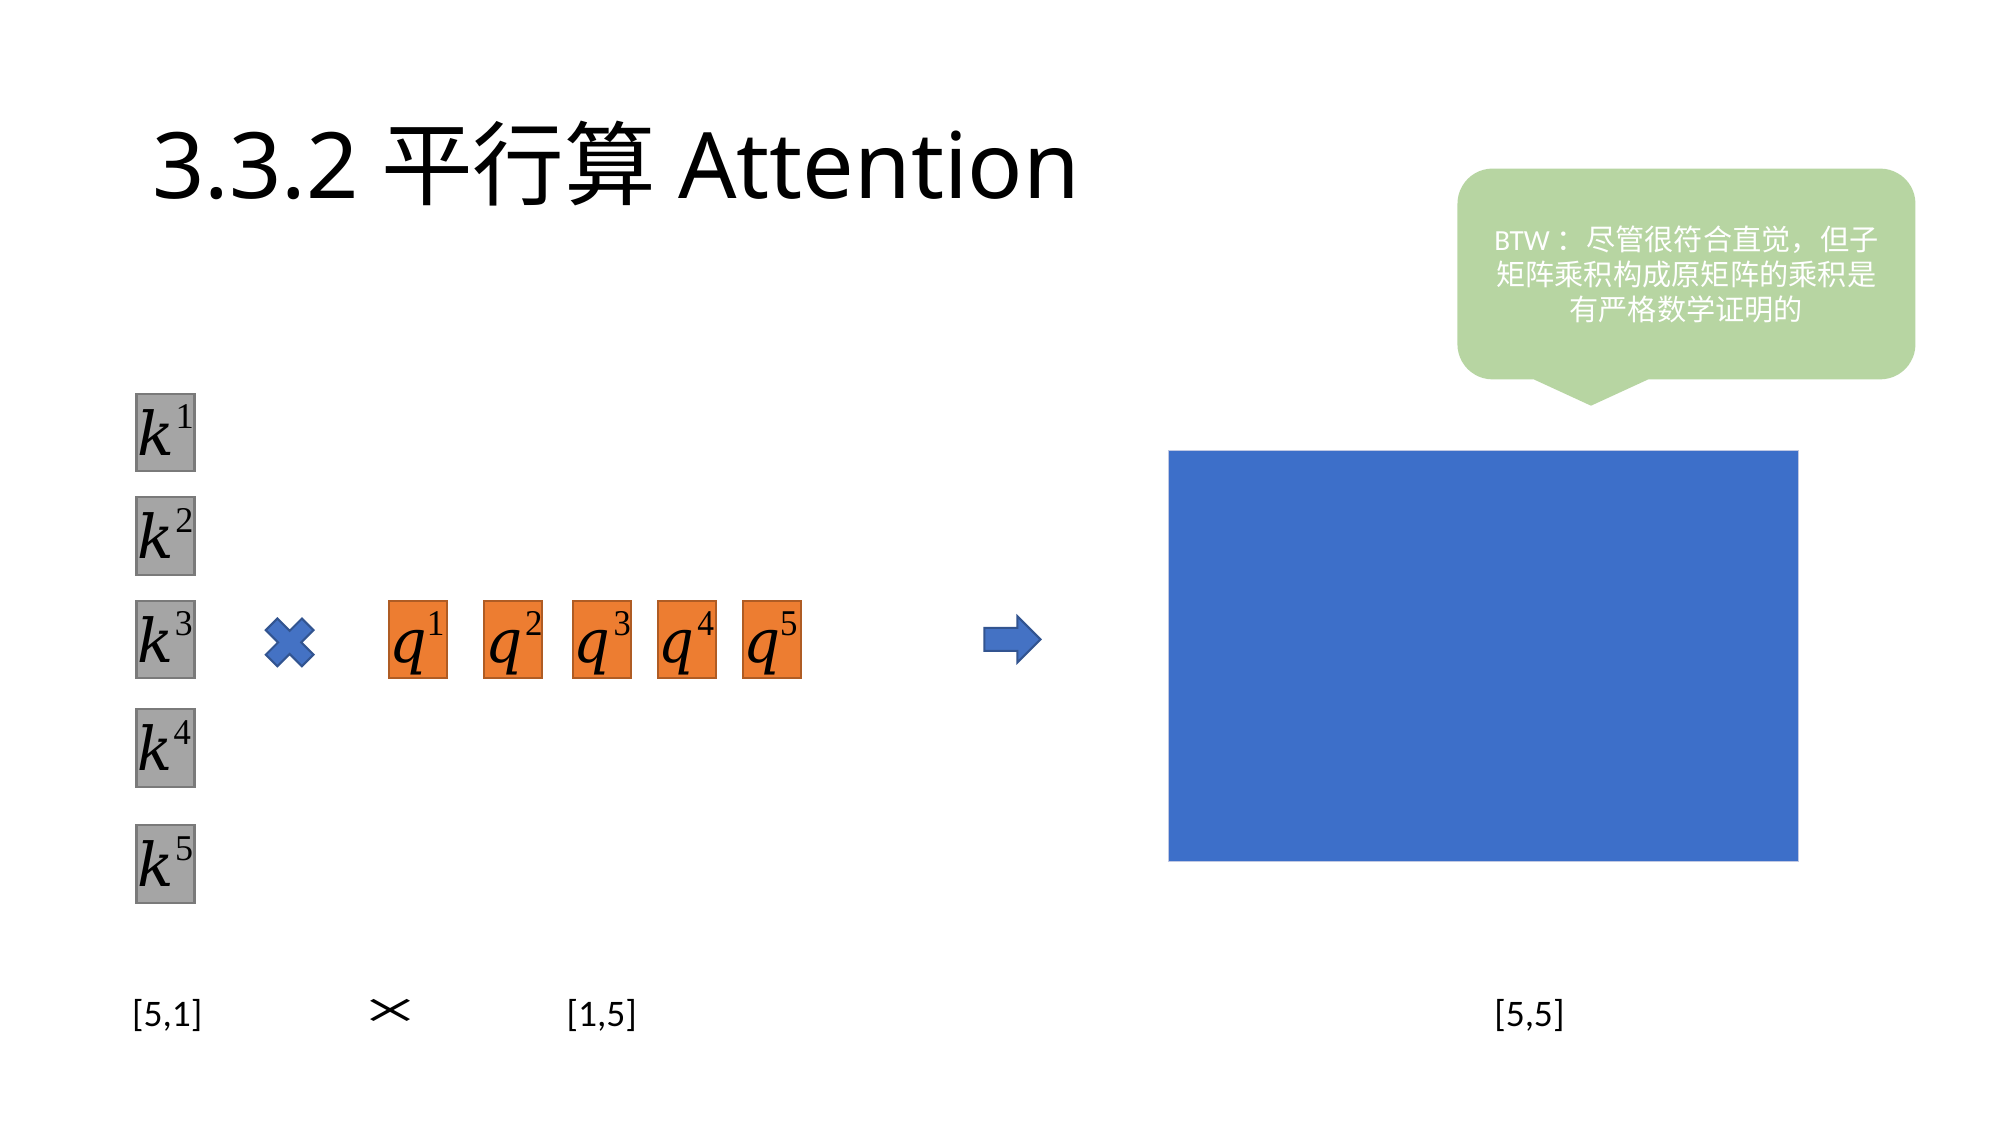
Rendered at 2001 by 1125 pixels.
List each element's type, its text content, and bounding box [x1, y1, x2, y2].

text_box BTW：尽管很符合直觉，但子矩阵乘积构成原矩阵的乘积是有严格数学证明的 [1457, 168, 1916, 406]
text_box [5,1] [117, 981, 218, 1041]
text_box [1,5] [551, 981, 652, 1041]
title 3.3.2平行算Attention [137, 59, 1863, 278]
text_box [983, 613, 1042, 665]
text_box [264, 617, 315, 668]
text_box [5,5] [1479, 981, 1580, 1041]
